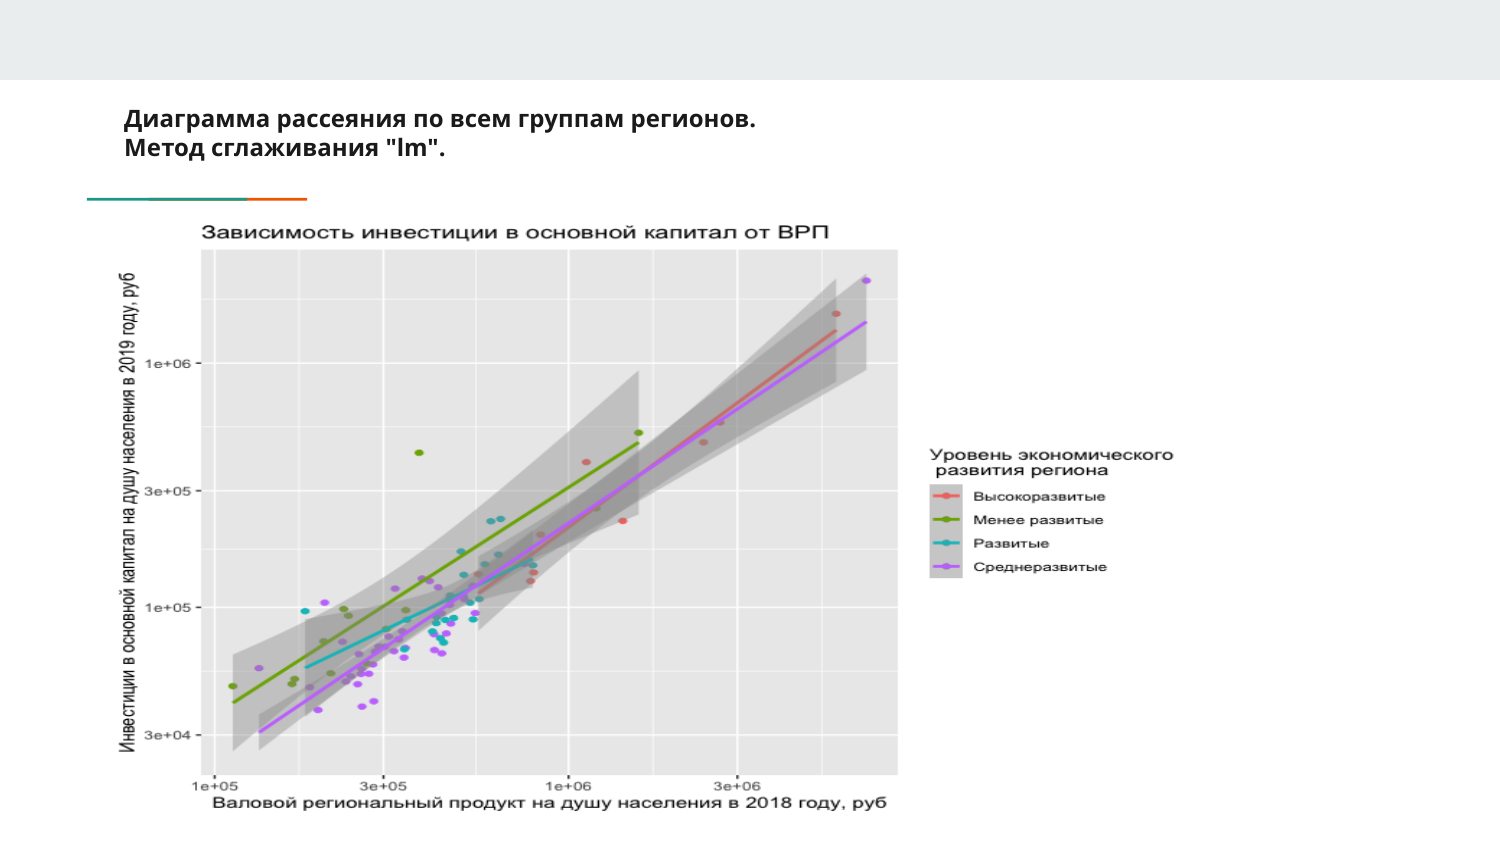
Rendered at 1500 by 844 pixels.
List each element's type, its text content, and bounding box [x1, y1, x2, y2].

title Диаграмма рассеяния по всем группам регионов. Метод сглаживания "lm". [109, 88, 1409, 177]
picture [108, 217, 1410, 819]
